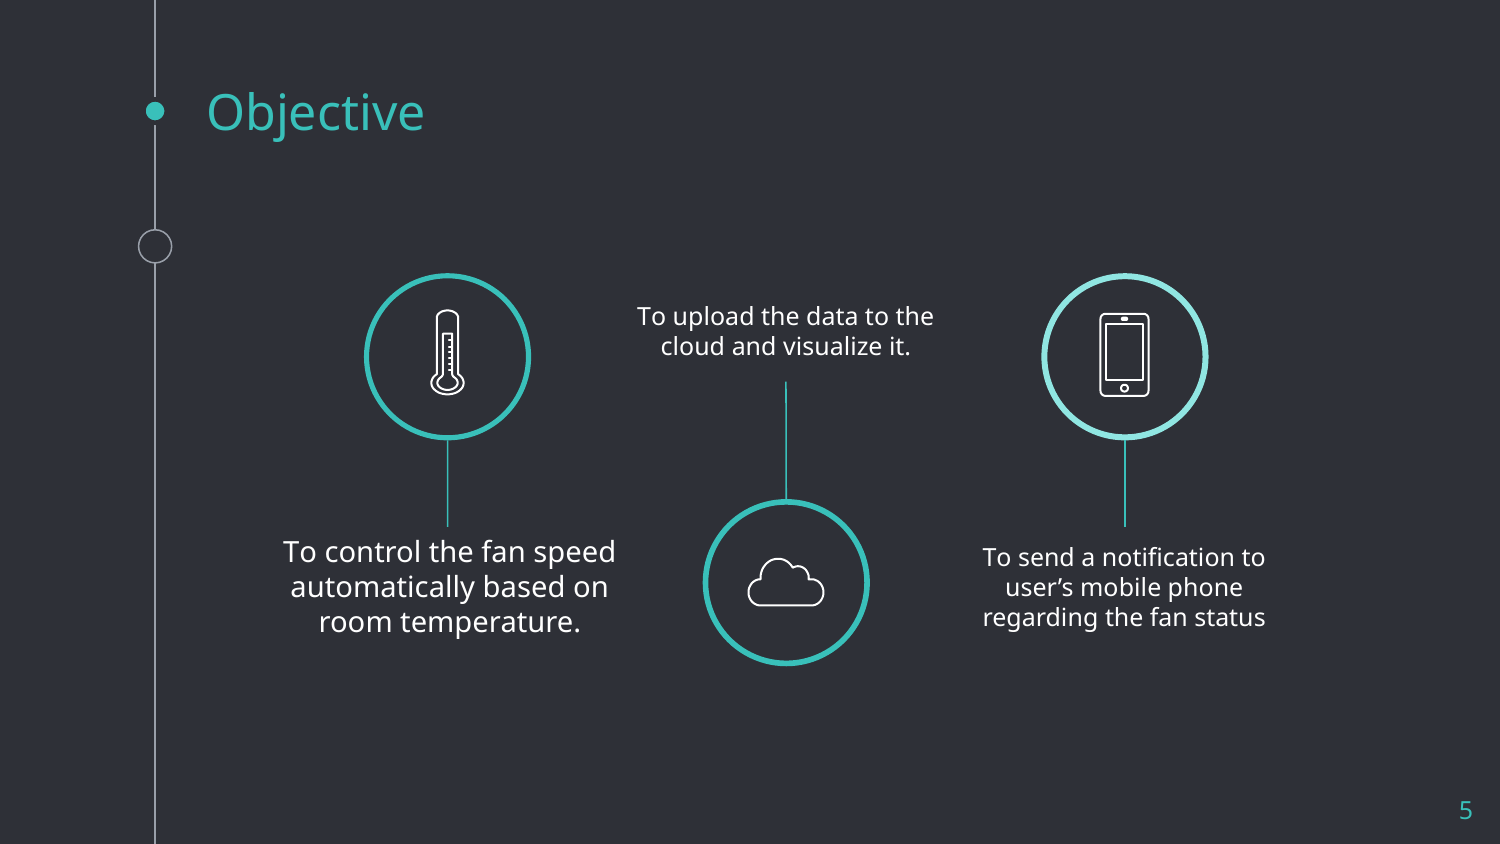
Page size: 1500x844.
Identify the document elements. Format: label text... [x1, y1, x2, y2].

text_box To control the fan speed automatically based on room temperature. [267, 518, 632, 646]
text_box [363, 273, 532, 441]
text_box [431, 310, 464, 395]
text_box [702, 499, 870, 667]
slide_number 5 [1398, 779, 1489, 832]
text_box [1041, 273, 1209, 441]
text_box To send a notification to user’s mobile phone regarding the fan status [942, 526, 1307, 654]
text_box To upload the data to the cloud and visualize it. [616, 285, 956, 382]
title Objective [191, 99, 1317, 156]
